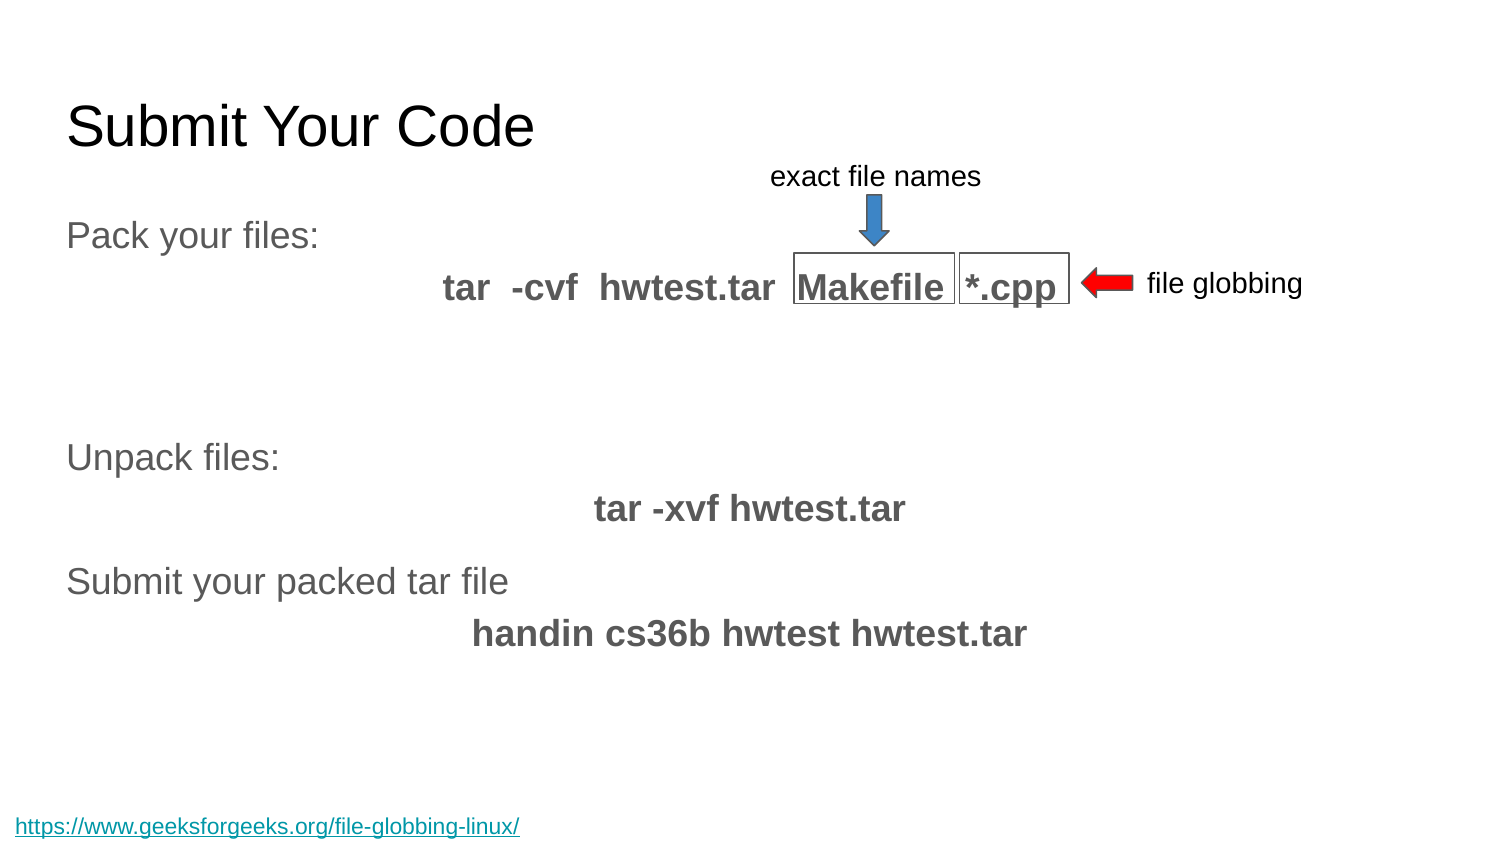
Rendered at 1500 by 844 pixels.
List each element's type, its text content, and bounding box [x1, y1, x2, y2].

title Submit Your Code [51, 72, 1449, 167]
text_box [1081, 267, 1119, 298]
text_box [959, 252, 1069, 304]
text_box [859, 194, 890, 246]
text_box https://www.geeksforgeeks.org/file-globbing-linux/ [0, 792, 709, 844]
text_box exact file names [733, 141, 1019, 193]
list Pack your files: tar -cvf hwtest.tar Makefile *.cpp Unpack files: tar -xvf hwtest.tar Submit your packed tar file handin cs36b hwtest hwtest.tar [51, 189, 1449, 672]
text_box [794, 252, 955, 304]
text_box file globbing [1119, 249, 1331, 300]
